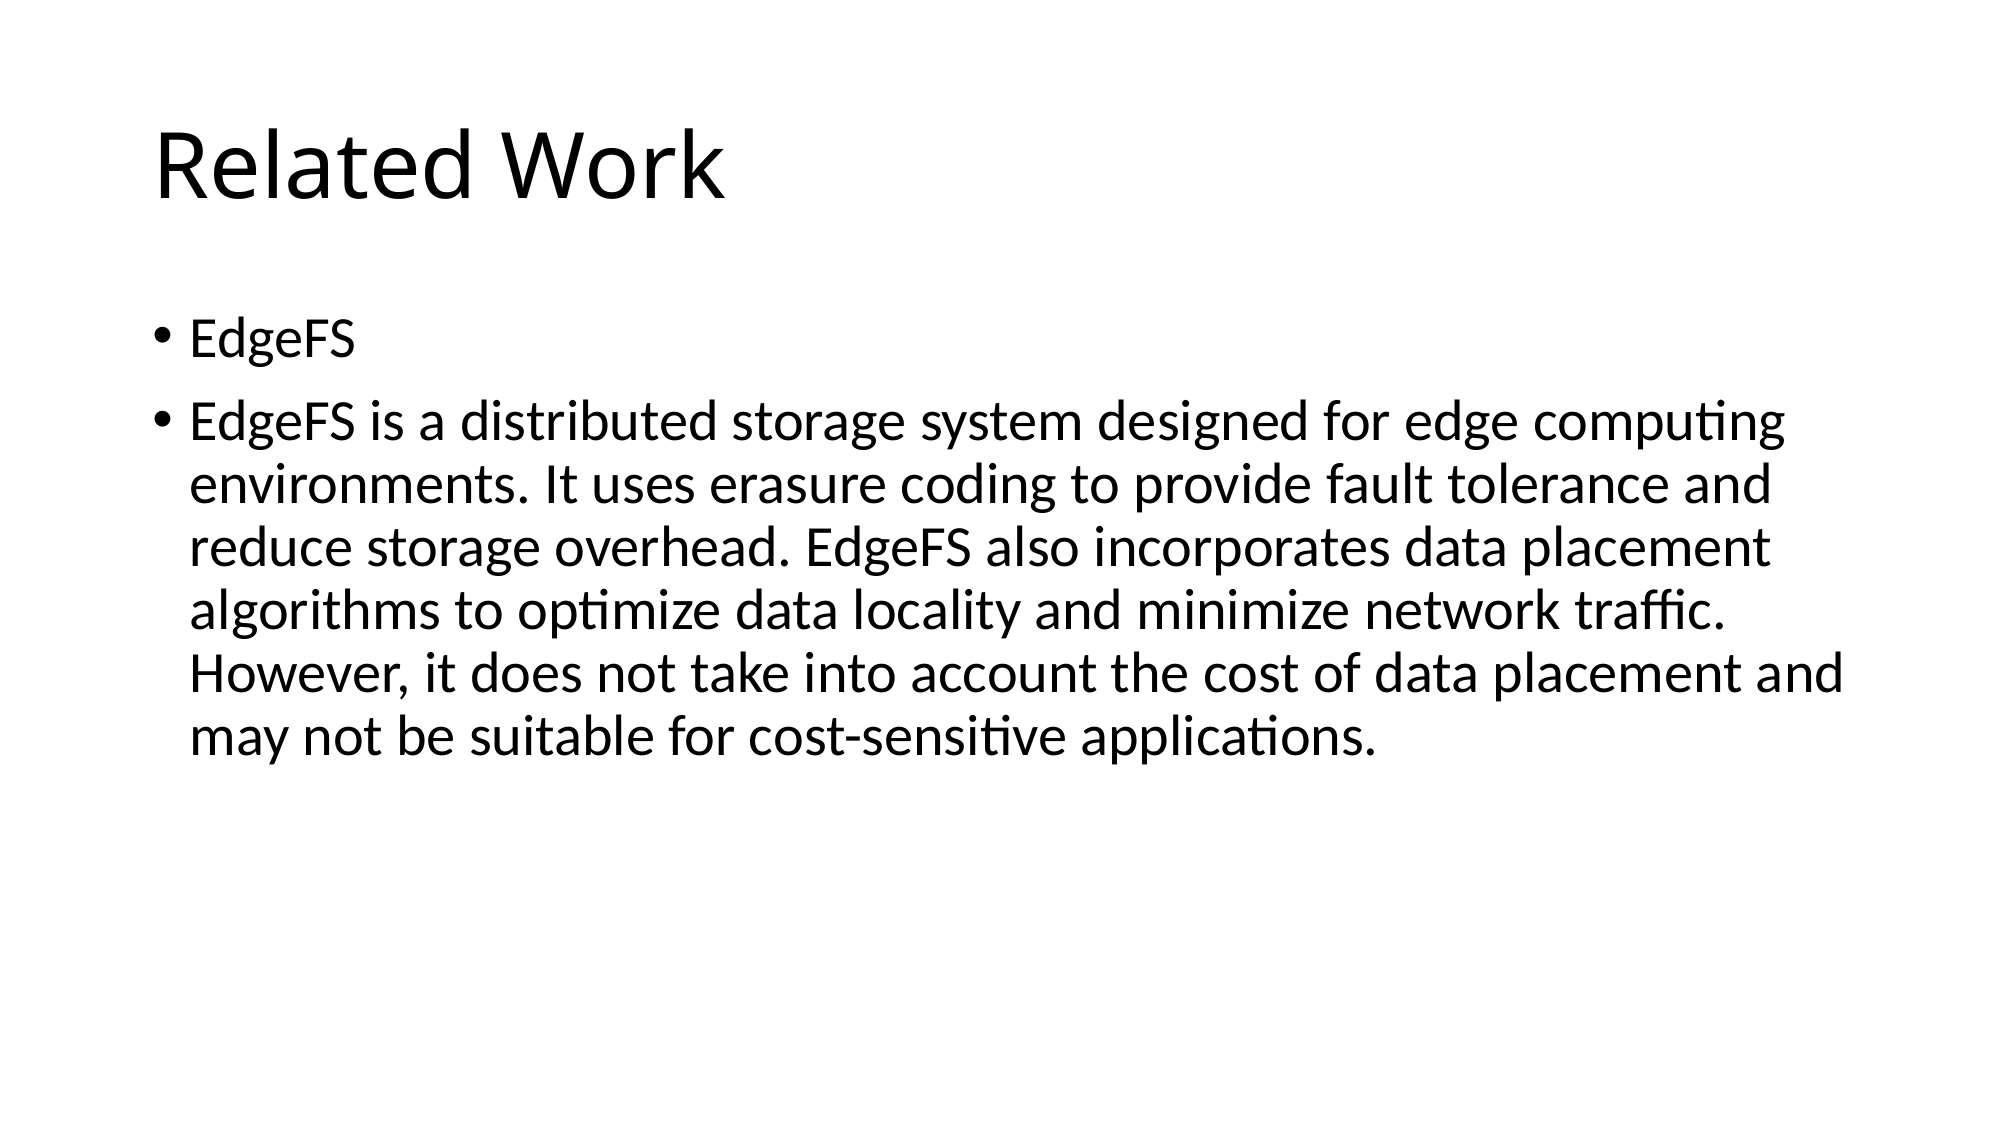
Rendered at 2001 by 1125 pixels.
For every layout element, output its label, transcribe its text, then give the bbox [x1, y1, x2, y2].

title Related Work [137, 59, 1863, 278]
list EdgeFS EdgeFS is a distributed storage system designed for edge computing environments. It uses erasure coding to provide fault tolerance and reduce storage overhead. EdgeFS also incorporates data placement algorithms to optimize data locality and minimize network traffic. However, it does not take into account the cost of data placement and may not be suitable for cost-sensitive applications. [137, 299, 1863, 1014]
